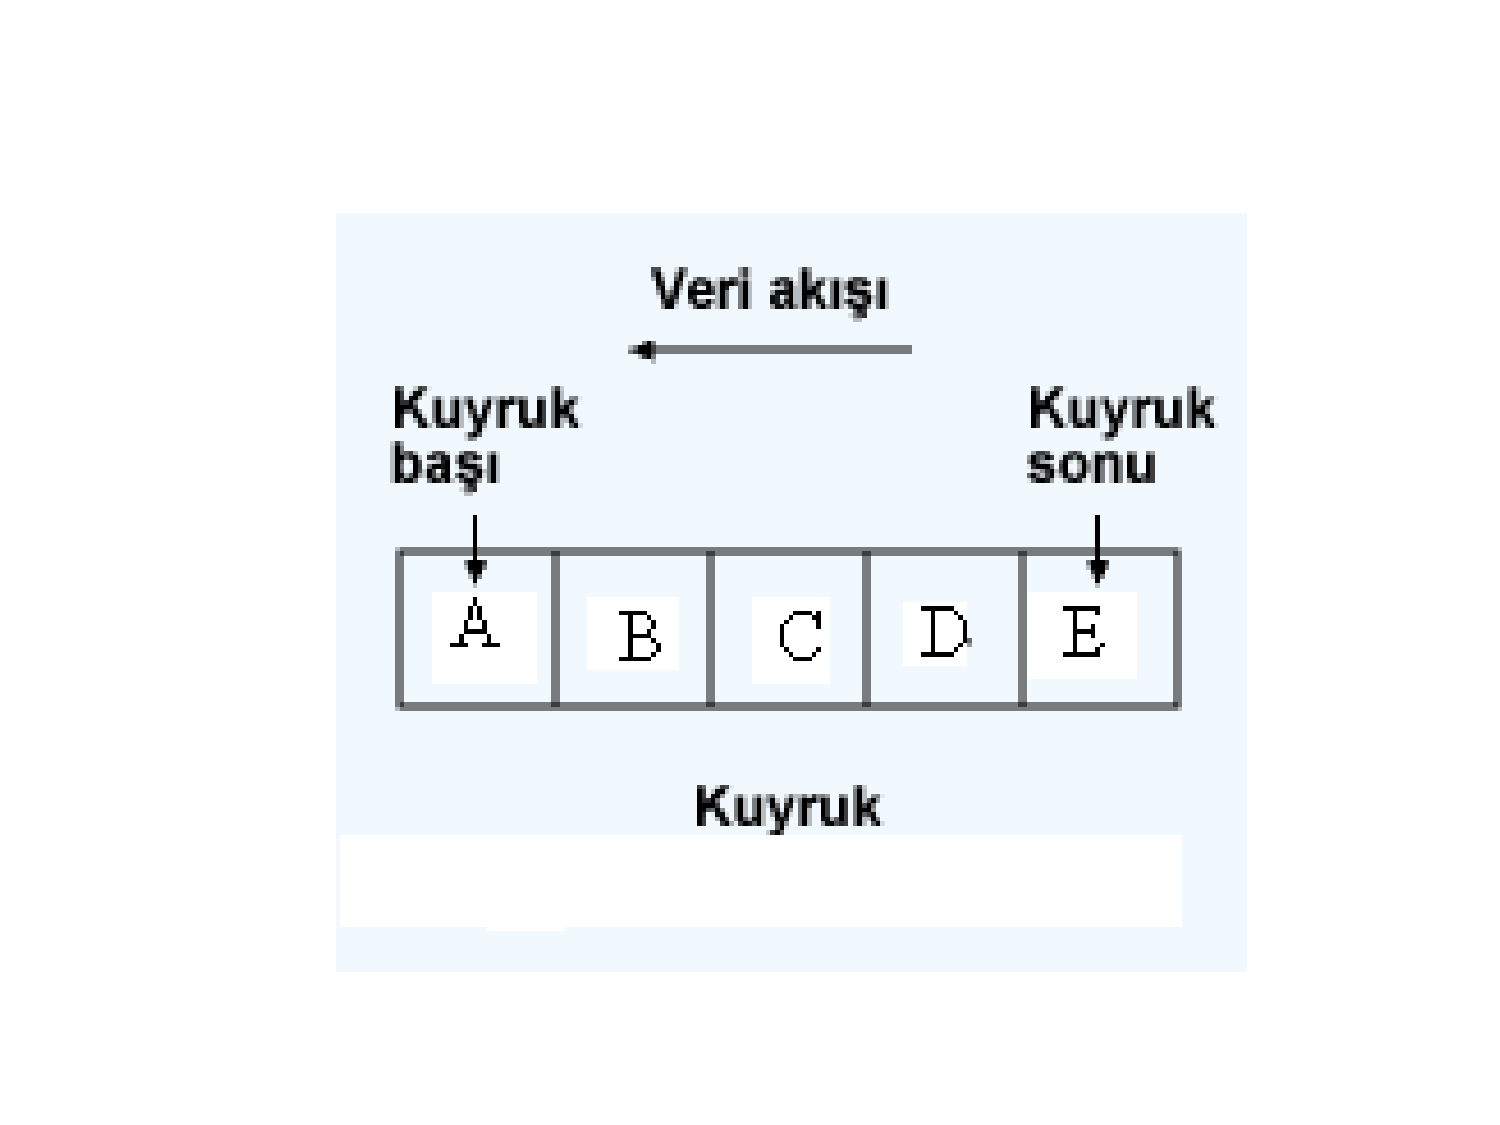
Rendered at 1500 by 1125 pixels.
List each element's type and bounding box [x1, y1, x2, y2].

picture [336, 213, 1247, 982]
